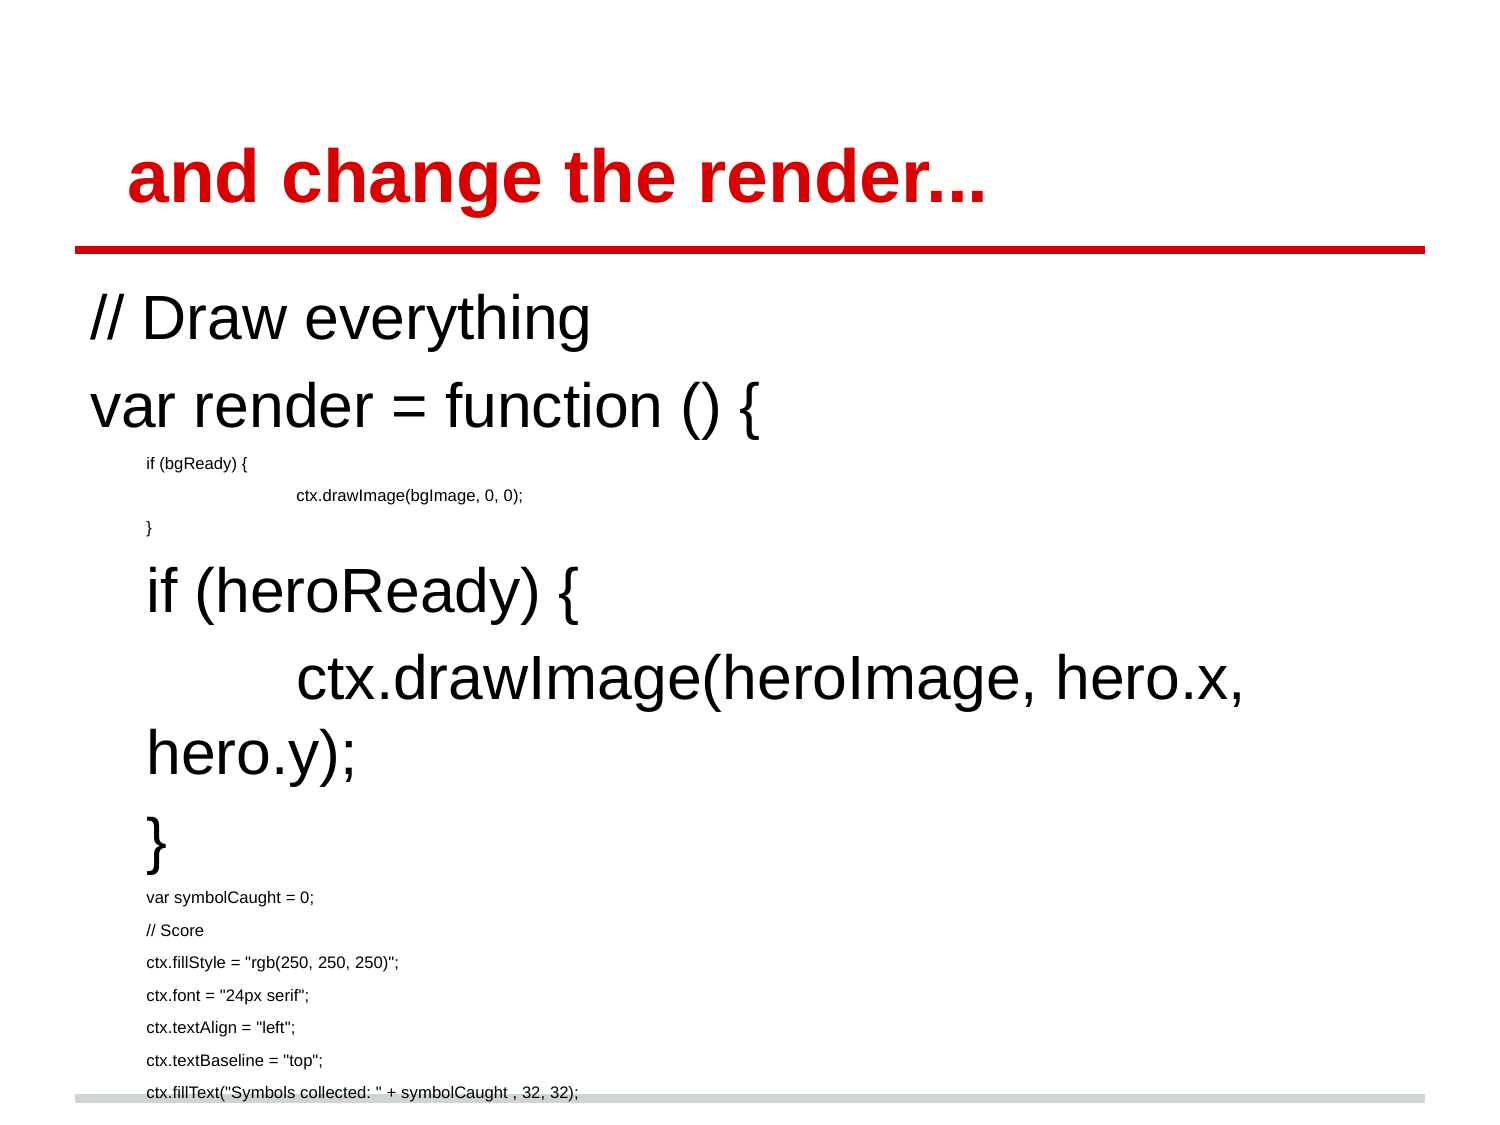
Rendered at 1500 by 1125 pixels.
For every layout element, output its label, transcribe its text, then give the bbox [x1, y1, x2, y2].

list // Draw everything var render = function () { if (bgReady) { ctx.drawImage(bgImage, 0, 0); } if (heroReady) { ctx.drawImage(heroImage, hero.x, hero.y); } var symbolCaught = 0; // Score ctx.fillStyle = "rgb(250, 250, 250)"; ctx.font = "24px serif"; ctx.textAlign = "left"; ctx.textBaseline = "top"; ctx.fillText("Symbols collected: " + symbolCaught , 32, 32); }; [75, 262, 1425, 1125]
title and change the render... [75, 14, 1425, 233]
